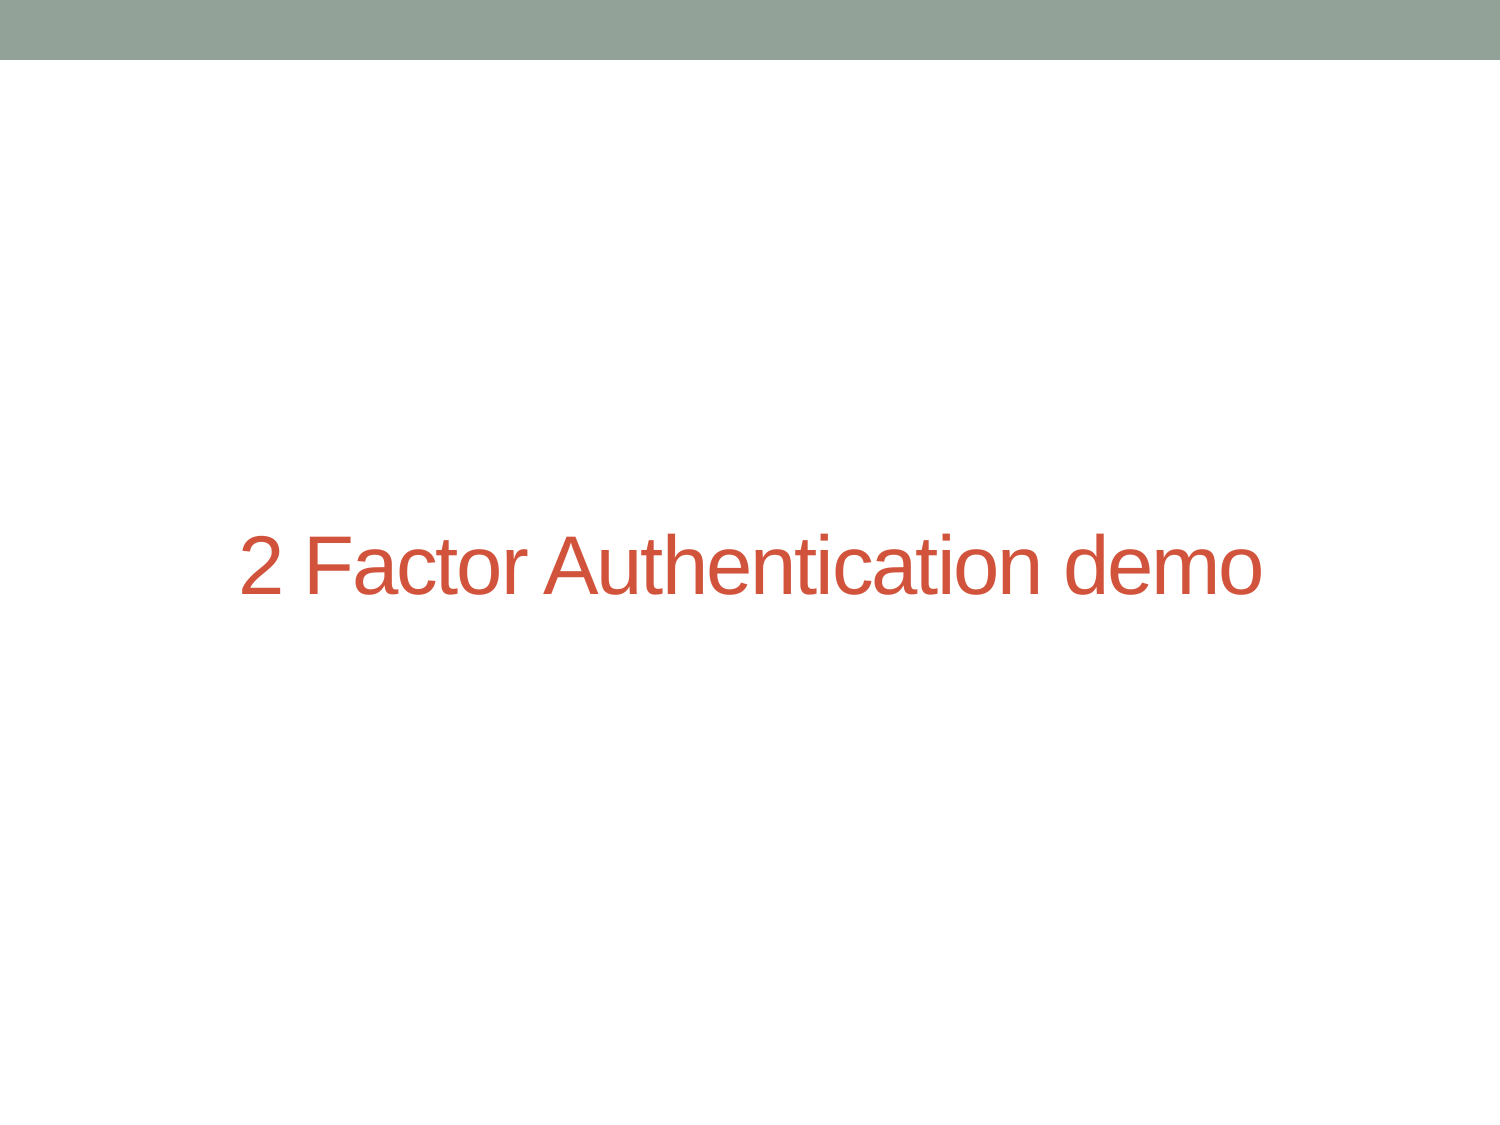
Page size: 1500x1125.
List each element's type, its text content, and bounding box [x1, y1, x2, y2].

title 2 Factor Authentication demo [76, 479, 1427, 643]
